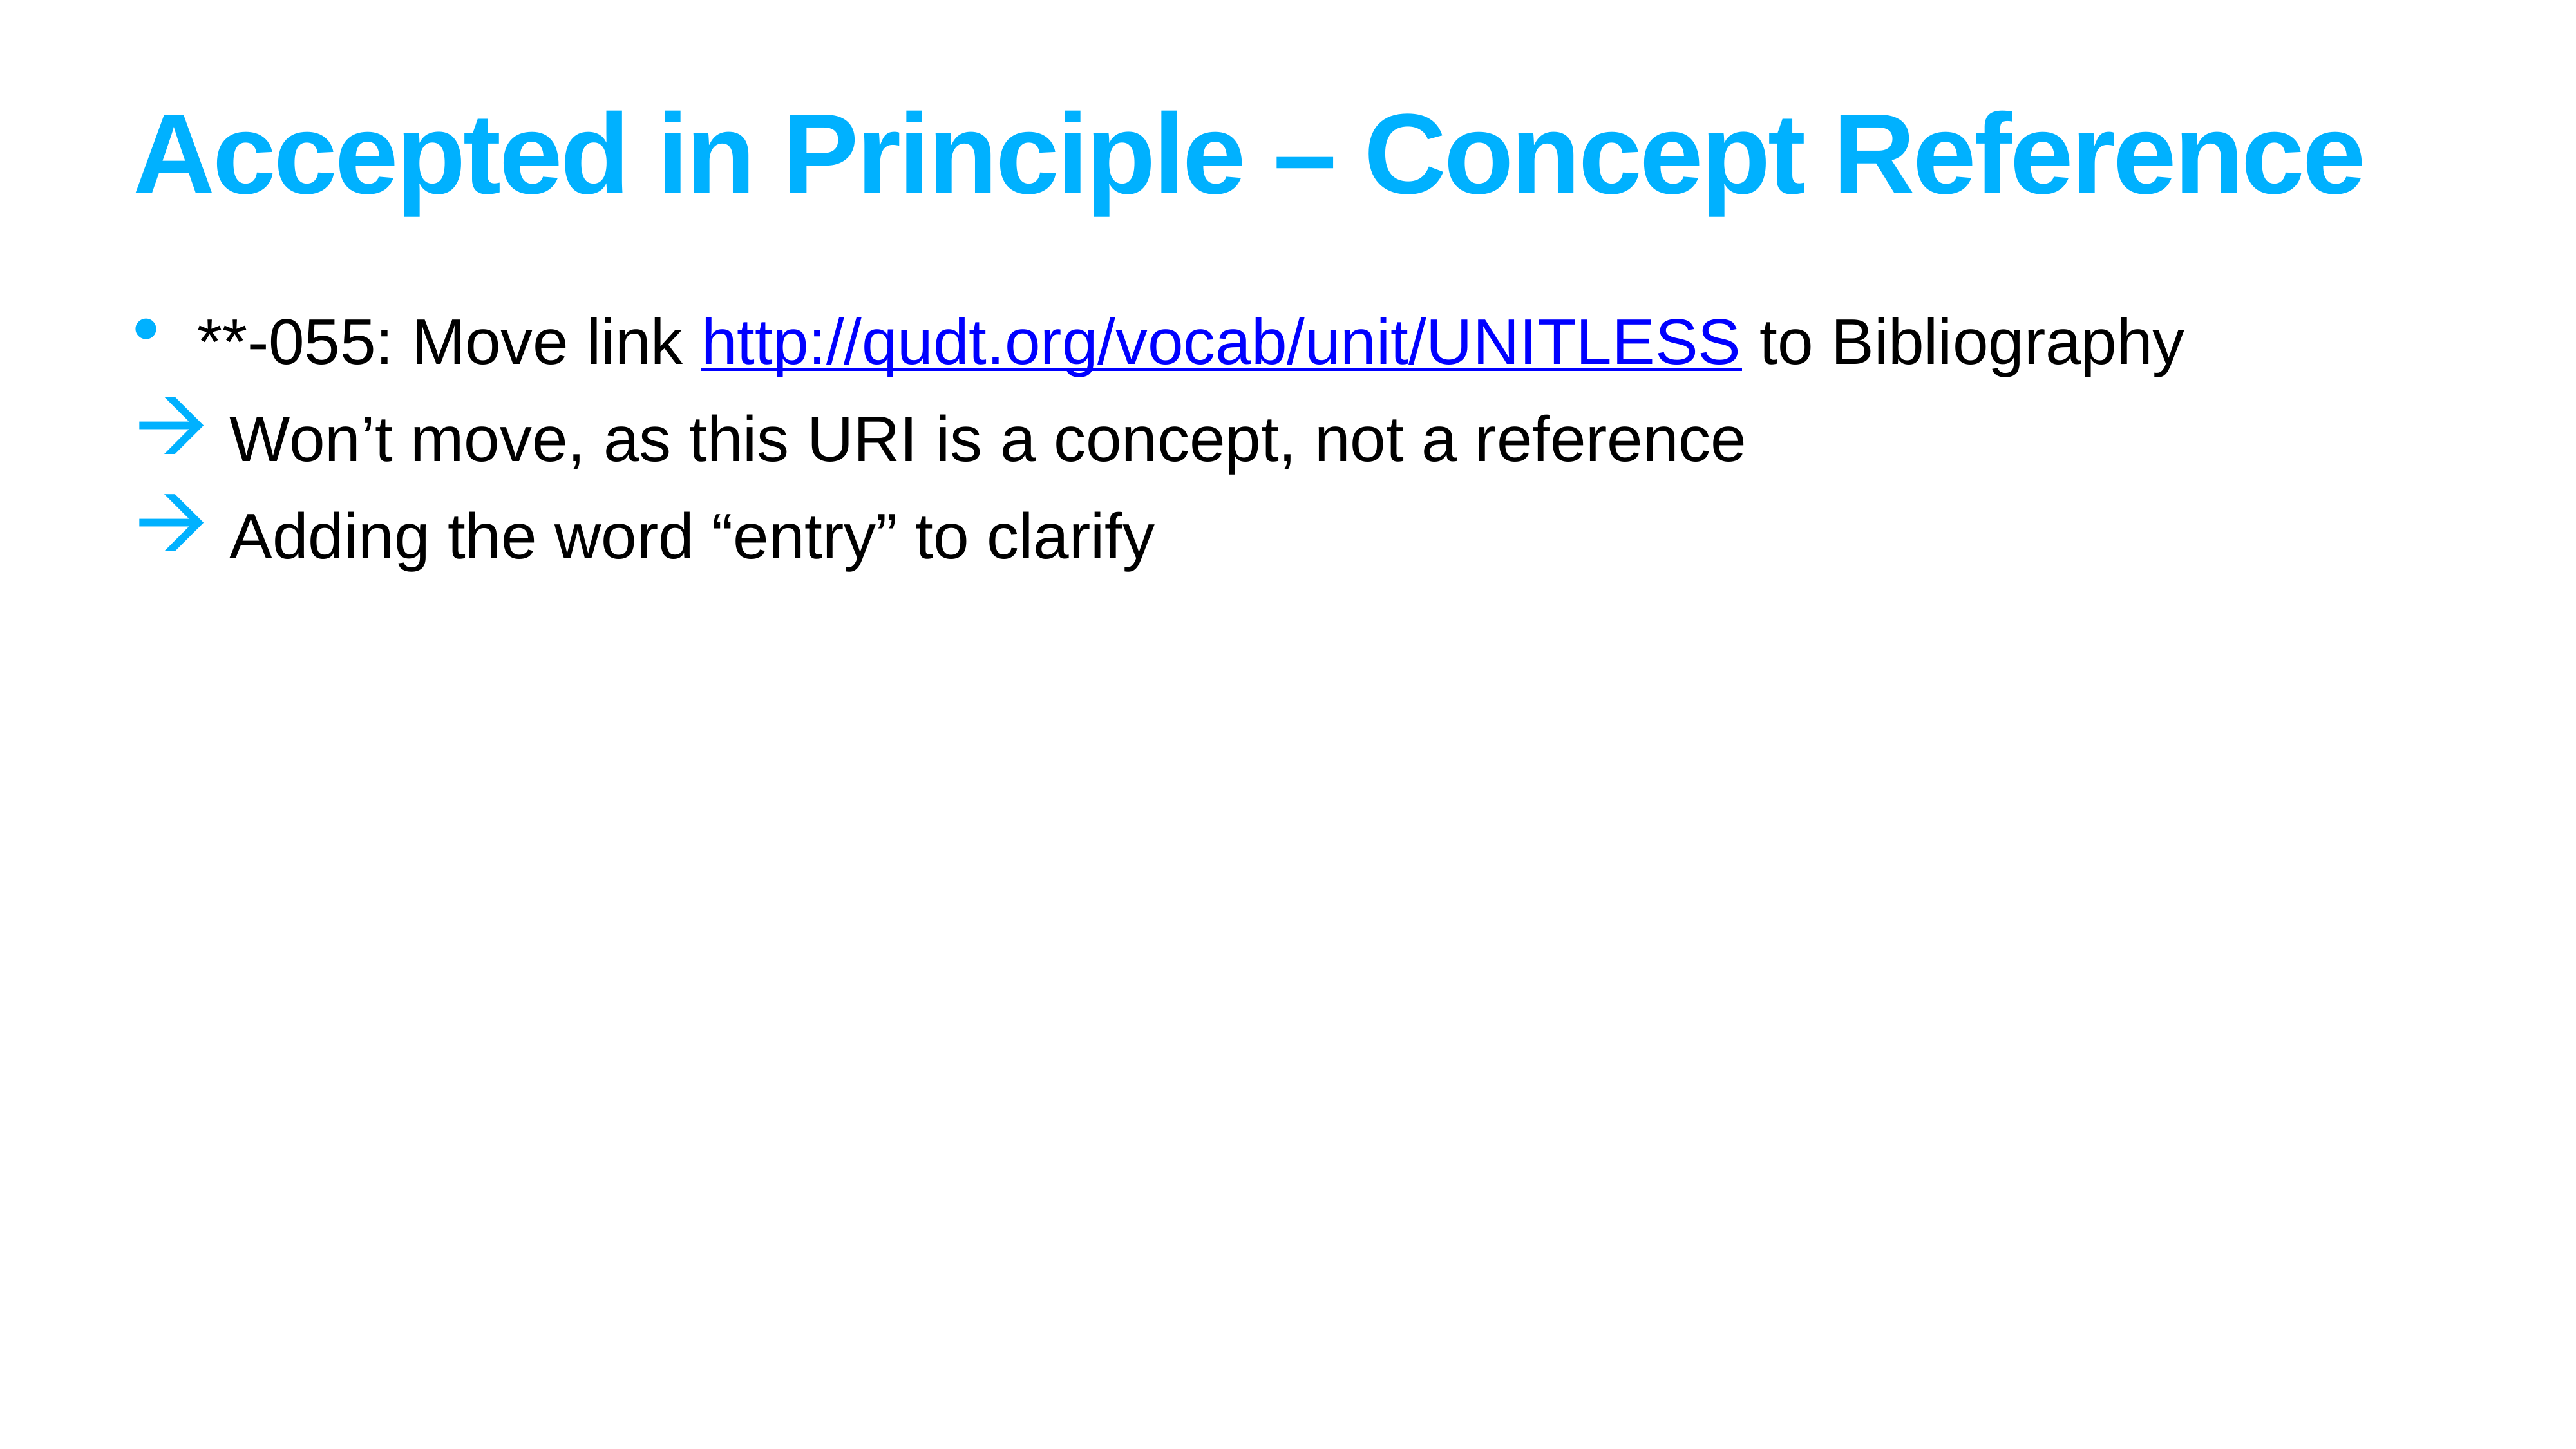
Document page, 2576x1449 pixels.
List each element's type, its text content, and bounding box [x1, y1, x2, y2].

list **-055: Move link http://qudt.org/vocab/unit/UNITLESS to Bibliography Won’t move, as this URI is a concept, not a reference Adding the word “entry” to clarify [127, 294, 2449, 1321]
title Accepted in Principle – Concept Reference [127, 100, 2449, 252]
